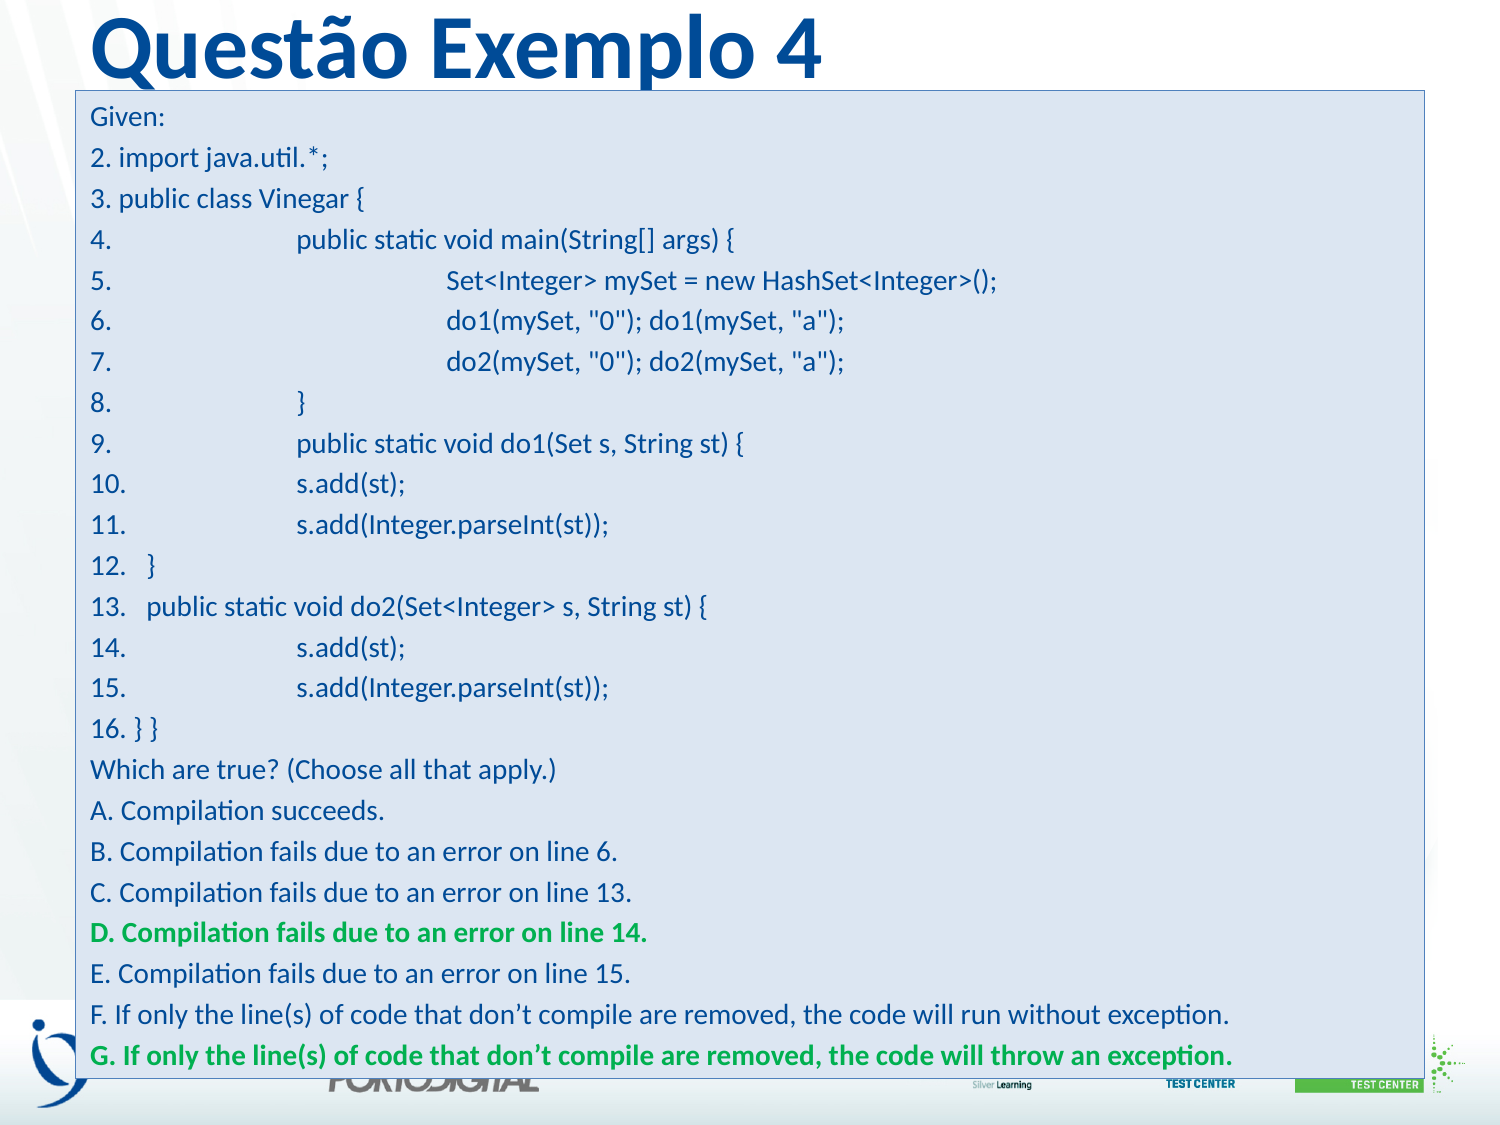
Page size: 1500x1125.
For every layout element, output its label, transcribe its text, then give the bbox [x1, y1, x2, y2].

list Given: 2. import java.util.*; 3. public class Vinegar { 4. public static void main(String[] args) { 5. Set<Integer> mySet = new HashSet<Integer>(); 6. do1(mySet, "0"); do1(mySet, "a"); 7. do2(mySet, "0"); do2(mySet, "a"); 8. } 9. public static void do1(Set s, String st) { 10. s.add(st); 11. s.add(Integer.parseInt(st)); 12. } 13. public static void do2(Set<Integer> s, String st) { 14. s.add(st); 15. s.add(Integer.parseInt(st)); 16. } } Which are true? (Choose all that apply.) A. Compilation succeeds. B. Compilation fails due to an error on line 6. C. Compilation fails due to an error on line 13. D. Compilation fails due to an error on line 14. E. Compilation fails due to an error on line 15. F. If only the line(s) of code that don’t compile are removed, the code will run without exception. G. If only the line(s) of code that don’t compile are removed, the code will throw an exception. [75, 90, 1425, 1079]
title Questão Exemplo 4 [75, 0, 1425, 90]
picture [0, 0, 1500, 1125]
